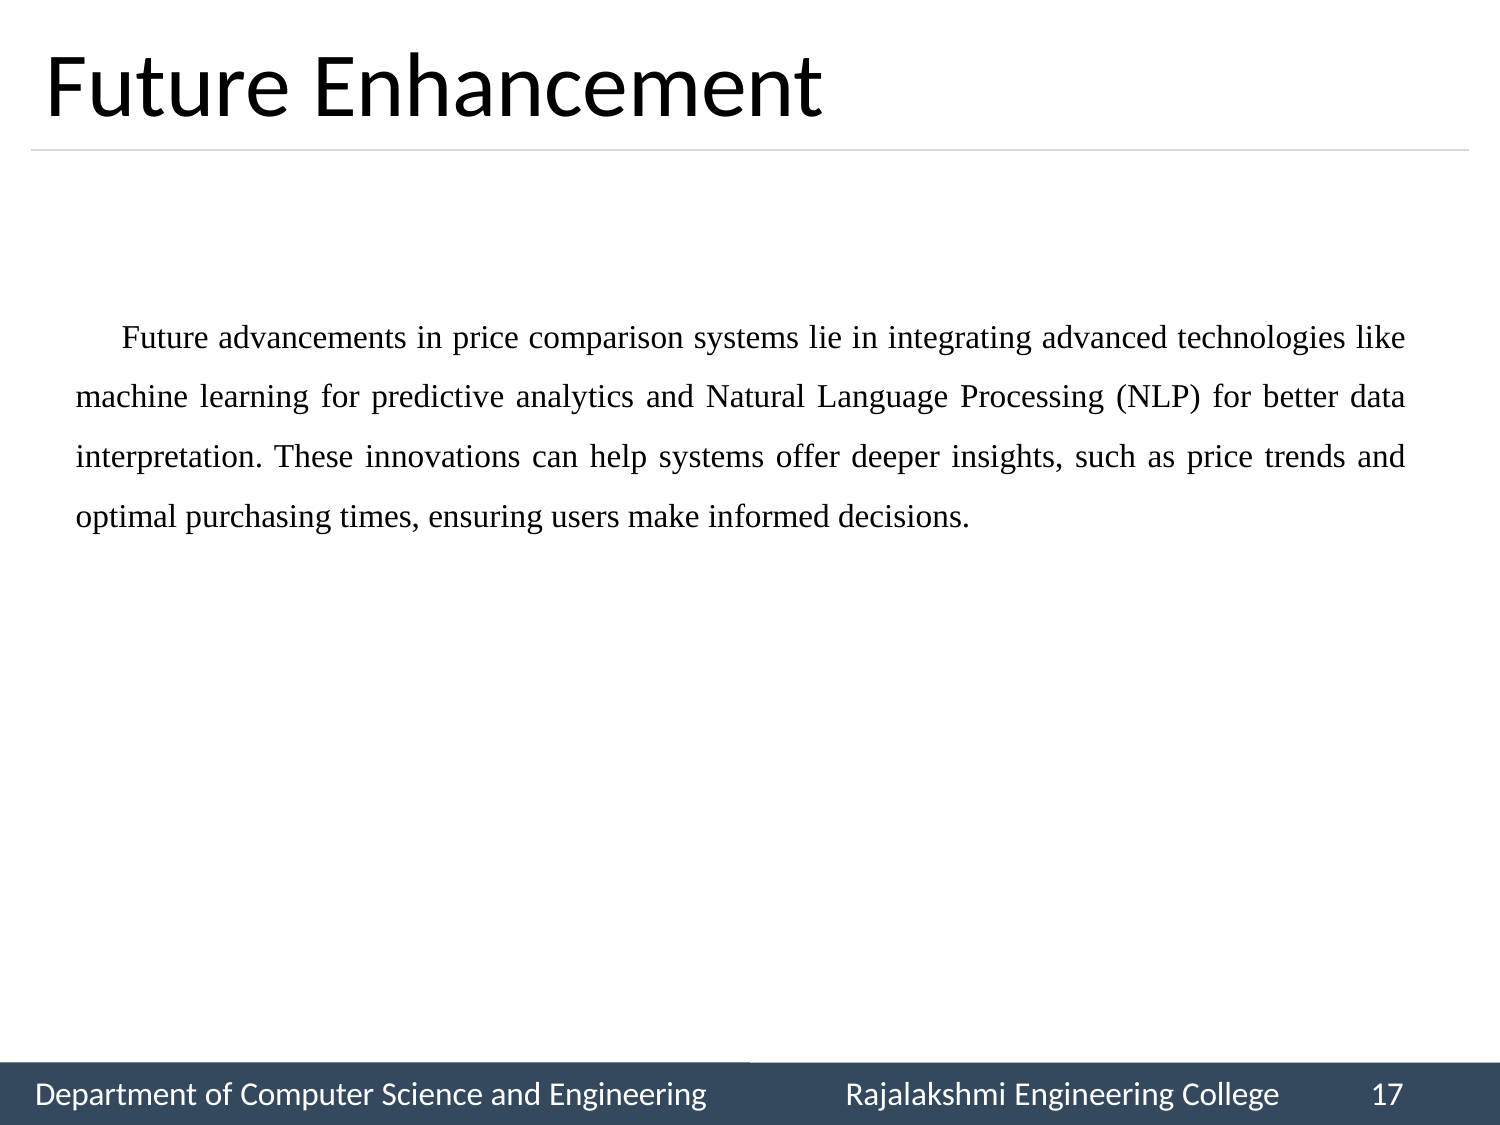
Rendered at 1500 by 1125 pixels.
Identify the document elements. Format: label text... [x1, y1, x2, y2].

slide_number 17 [1364, 1078, 1413, 1125]
footer Department of Computer Science and Engineering [32, 1078, 717, 1125]
picture [0, 1058, 1500, 1125]
text_box Future advancements in price comparison systems lie in integrating advanced technologies like machine learning for predictive analytics and Natural Language Processing (NLP) for better data interpretation. These innovations can help systems offer deeper insights, such as price trends and optimal purchasing times, ensuring users make informed decisions. [31, 287, 1500, 542]
slide_number Rajalakshmi Engineering College [843, 1078, 1284, 1125]
title Future Enhancement [43, 22, 1387, 213]
